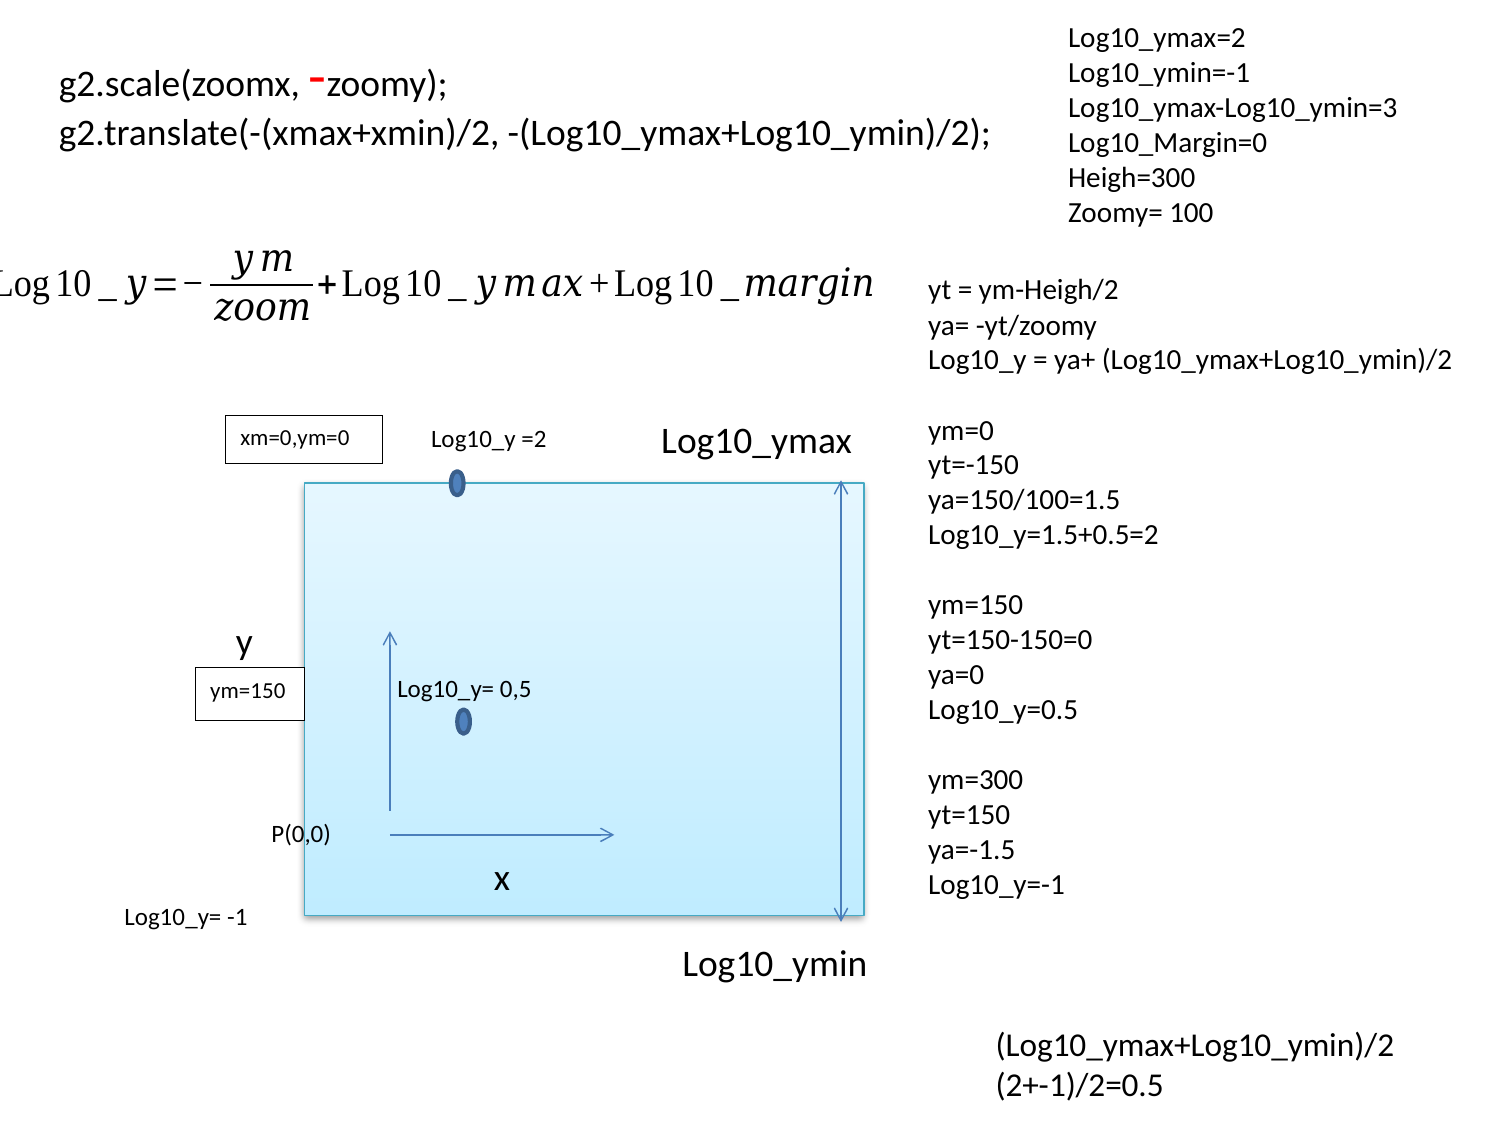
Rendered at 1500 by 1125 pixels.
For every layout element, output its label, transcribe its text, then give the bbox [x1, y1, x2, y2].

text_box yt = ym-Heigh/2 ya= -yt/zoomy Log10_y = ya+ (Log10_ymax+Log10_ymin)/2 ym=0 yt=-150 ya=150/100=1.5 Log10_y=1.5+0.5=2 ym=150 yt=150-150=0 ya=0 Log10_y=0.5 ym=300 yt=150 ya=-1.5 Log10_y=-1 [913, 263, 1500, 908]
text_box xm=0,ym=0 [225, 415, 383, 464]
text_box ym=150 [195, 667, 305, 721]
text_box y [221, 609, 268, 667]
text_box Log10_y= 0,5 [395, 664, 612, 710]
text_box g2.scale(zoomx, -zoomy); g2.translate(-(xmax+xmin)/2, -(Log10_ymax+Log10_ymin)/2); [44, 30, 1007, 161]
text_box Log10_y =2 [416, 415, 646, 460]
text_box Log10_ymin [667, 932, 883, 992]
text_box Log10_ymax [646, 409, 867, 469]
text_box Log10_ymax=2 Log10_ymin=-1 Log10_ymax-Log10_ymin=3 Log10_Margin=0 Heigh=300 Zoomy= 100 [1053, 10, 1465, 236]
text_box P(0,0) [256, 810, 356, 856]
text_box [304, 482, 839, 916]
text_box (Log10_ymax+Log10_ymin)/2 (2+-1)/2=0.5 [980, 1015, 1490, 1111]
text_box [455, 710, 472, 736]
text_box Log10_y= -1 [109, 892, 281, 938]
text_box x [479, 845, 526, 906]
text_box [448, 469, 466, 498]
text_box [843, 482, 865, 916]
